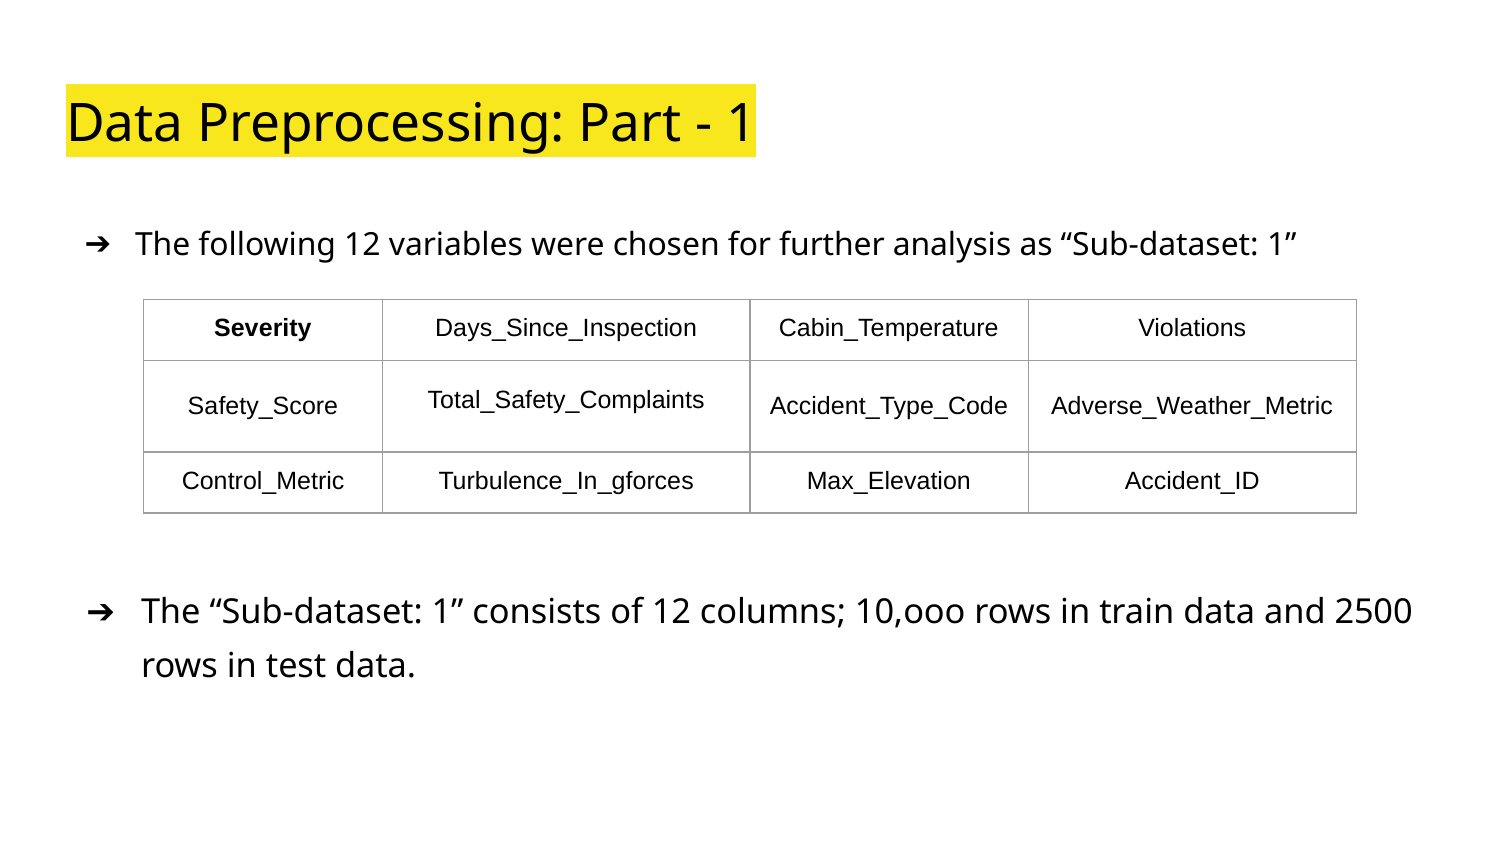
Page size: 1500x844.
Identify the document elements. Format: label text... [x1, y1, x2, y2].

table_cell Accident_ID [1029, 453, 1356, 512]
table_header Violations [1029, 300, 1356, 360]
list The “Sub-dataset: 1” consists of 12 columns; 10,ooo rows in train data and 2500 rows in test data. [51, 565, 1449, 766]
table_cell Control_Metric [144, 453, 382, 512]
table_cell Safety_Score [144, 361, 382, 451]
table_header Days_Since_Inspection [383, 300, 749, 360]
table_cell Total_Safety_Complaints [383, 361, 749, 451]
table_cell Adverse_Weather_Metric [1029, 361, 1356, 451]
table_cell Accident_Type_Code [751, 361, 1028, 451]
list The following 12 variables were chosen for further analysis as “Sub-dataset: 1” [51, 202, 1449, 277]
table_cell Max_Elevation [751, 453, 1028, 512]
table_header Severity [144, 300, 382, 360]
title Data Preprocessing: Part - 1 [51, 72, 1449, 167]
table_cell Turbulence_In_gforces [383, 453, 749, 512]
table_header Cabin_Temperature [751, 300, 1028, 360]
